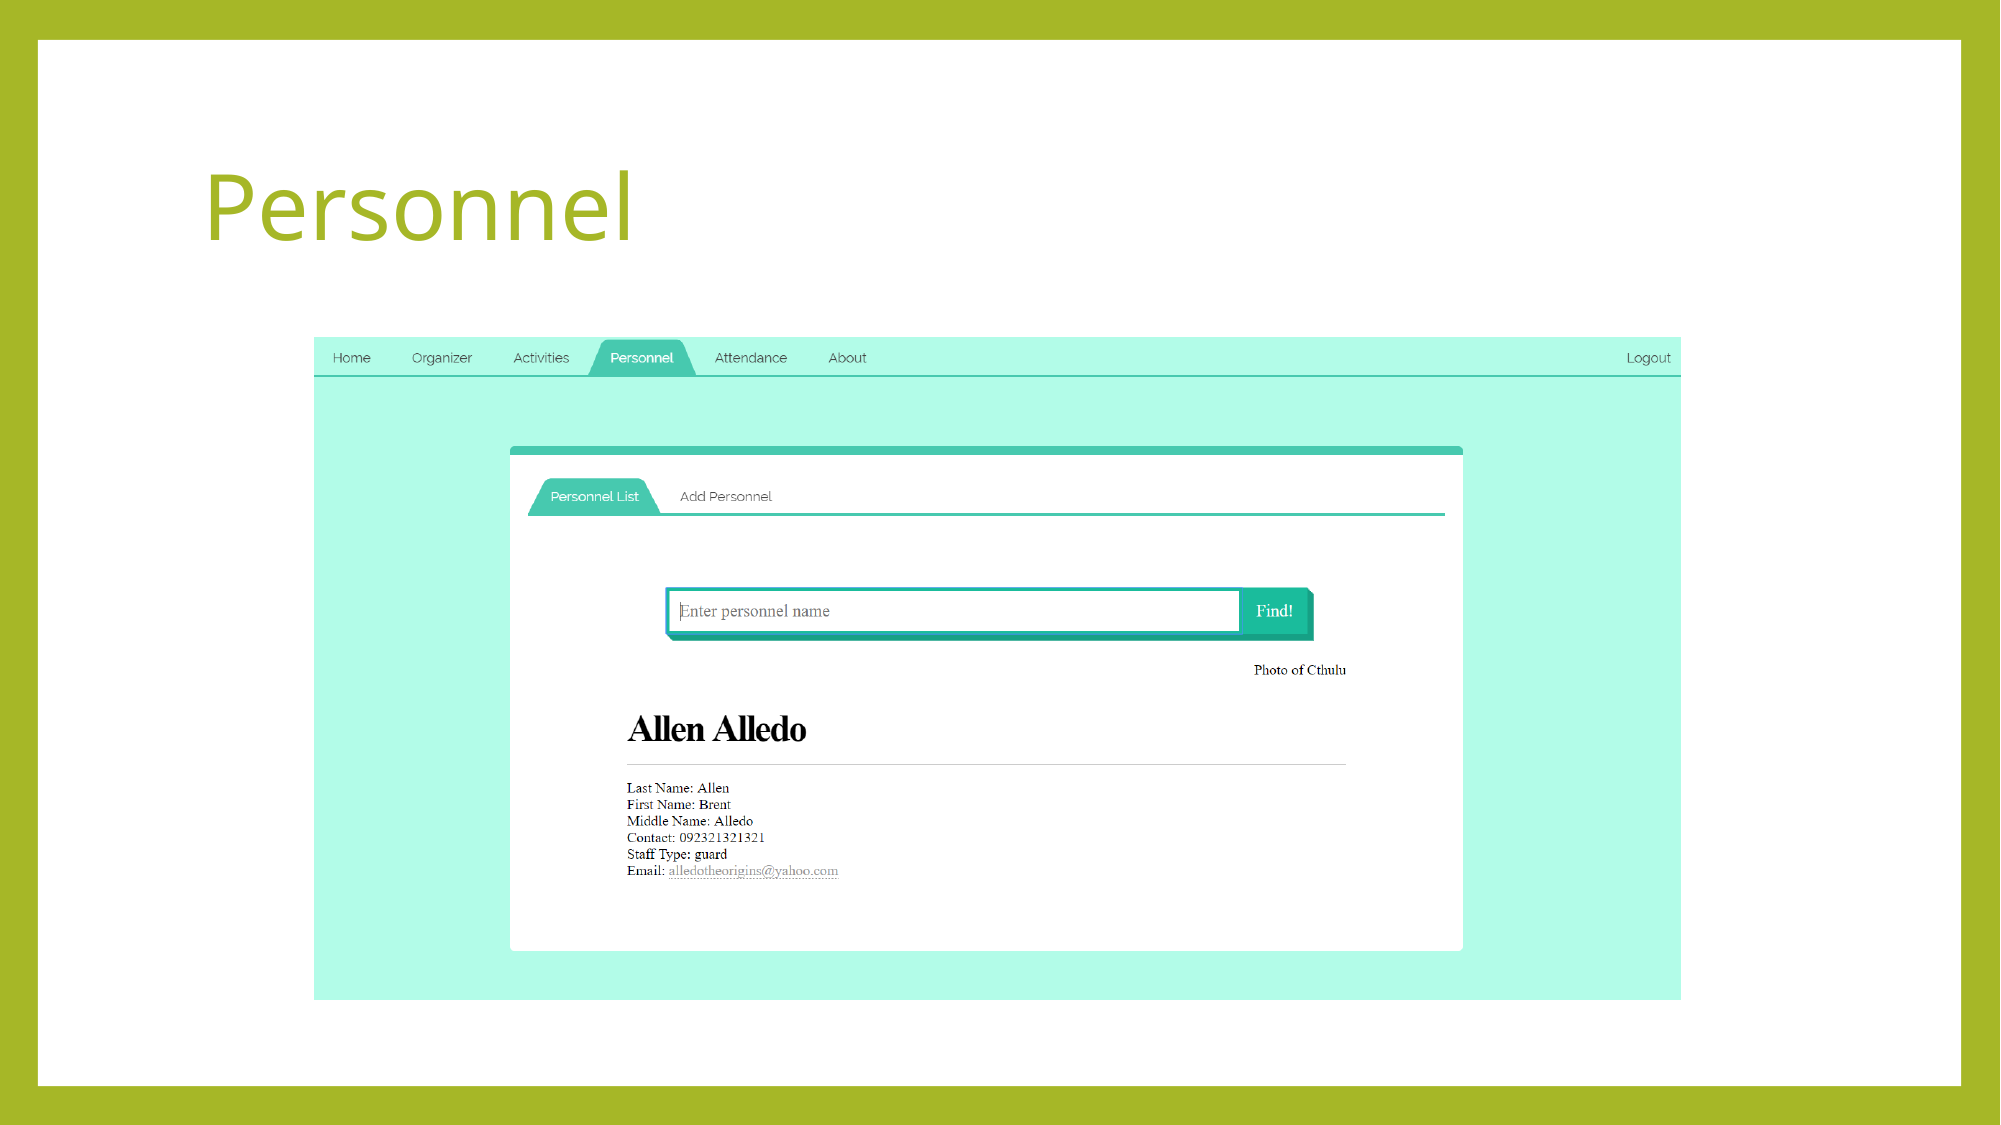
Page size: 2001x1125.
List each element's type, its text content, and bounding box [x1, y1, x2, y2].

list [313, 337, 1681, 1001]
title Personnel [187, 99, 1808, 323]
